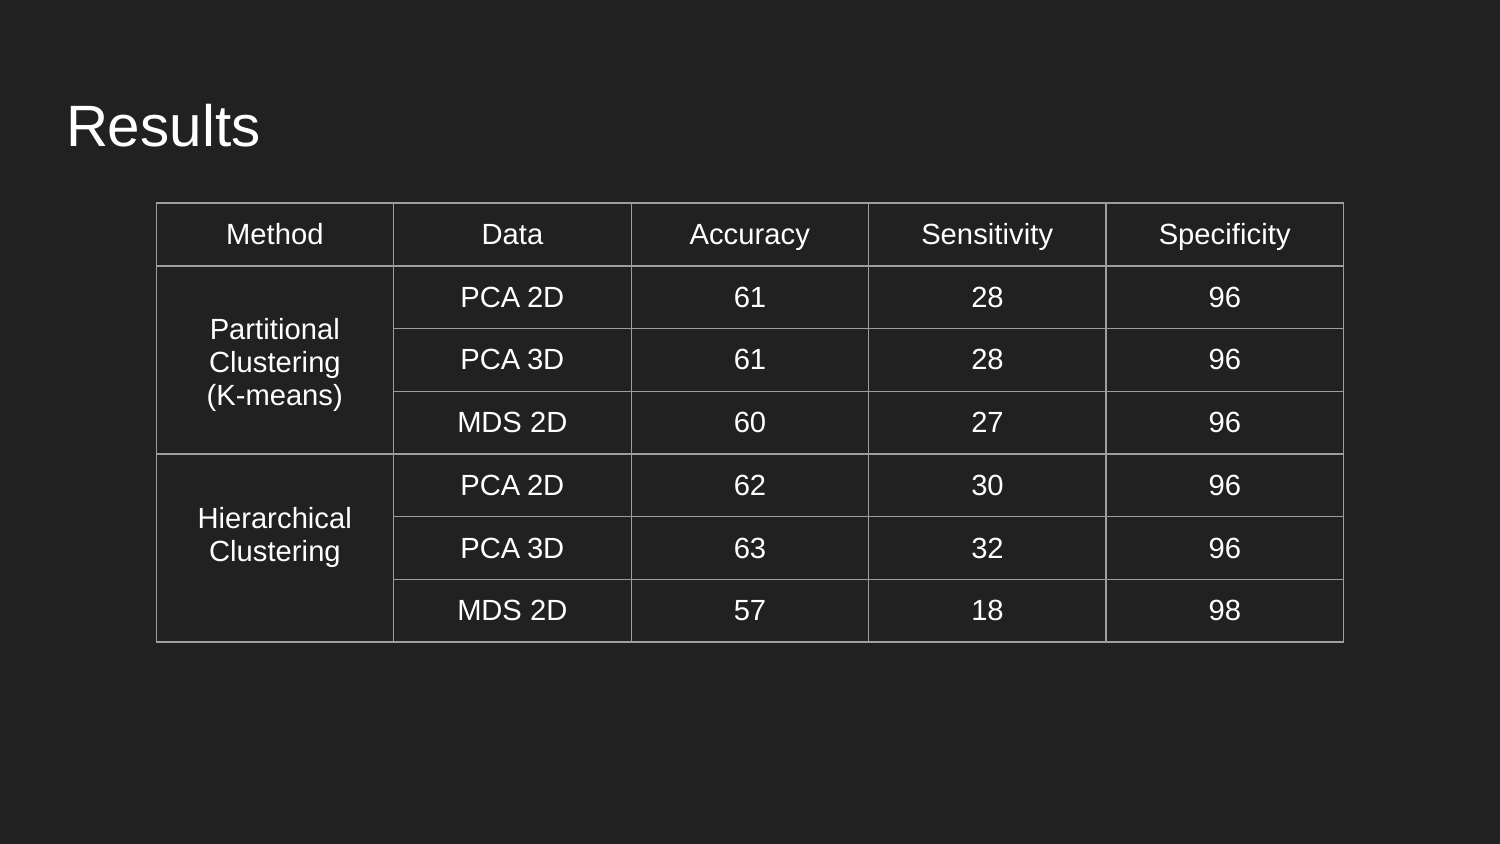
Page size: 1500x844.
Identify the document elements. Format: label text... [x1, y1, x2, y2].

table_header Method [157, 204, 393, 265]
table_cell 61 [632, 267, 868, 328]
table_cell 30 [869, 455, 1105, 516]
table_cell 28 [869, 267, 1105, 328]
table_cell Hierarchical Clustering [157, 455, 393, 641]
table_cell 32 [869, 517, 1105, 579]
table_cell 60 [632, 392, 868, 453]
table_cell 63 [632, 517, 868, 579]
table_header Specificity [1107, 204, 1343, 265]
table_cell 62 [632, 455, 868, 516]
table_header Data [394, 204, 631, 265]
table_cell 96 [1107, 517, 1343, 579]
table_header Accuracy [632, 204, 868, 265]
table_cell PCA 3D [394, 517, 631, 579]
table_cell 96 [1107, 455, 1343, 516]
table_cell 96 [1107, 267, 1343, 328]
table_cell 27 [869, 392, 1105, 453]
table_cell Partitional Clustering (K-means) [157, 267, 393, 453]
table_cell 57 [632, 580, 868, 641]
table_cell 61 [632, 329, 868, 391]
table_cell 96 [1107, 392, 1343, 453]
table_cell 18 [869, 580, 1105, 641]
table_cell 98 [1107, 580, 1343, 641]
table_cell 28 [869, 329, 1105, 391]
table_cell PCA 3D [394, 329, 631, 391]
table_header Sensitivity [869, 204, 1105, 265]
table_cell PCA 2D [394, 455, 631, 516]
table_cell PCA 2D [394, 267, 631, 328]
table_cell MDS 2D [394, 392, 631, 453]
table_cell MDS 2D [394, 580, 631, 641]
title Results [51, 72, 1449, 167]
table_cell 96 [1107, 329, 1343, 391]
